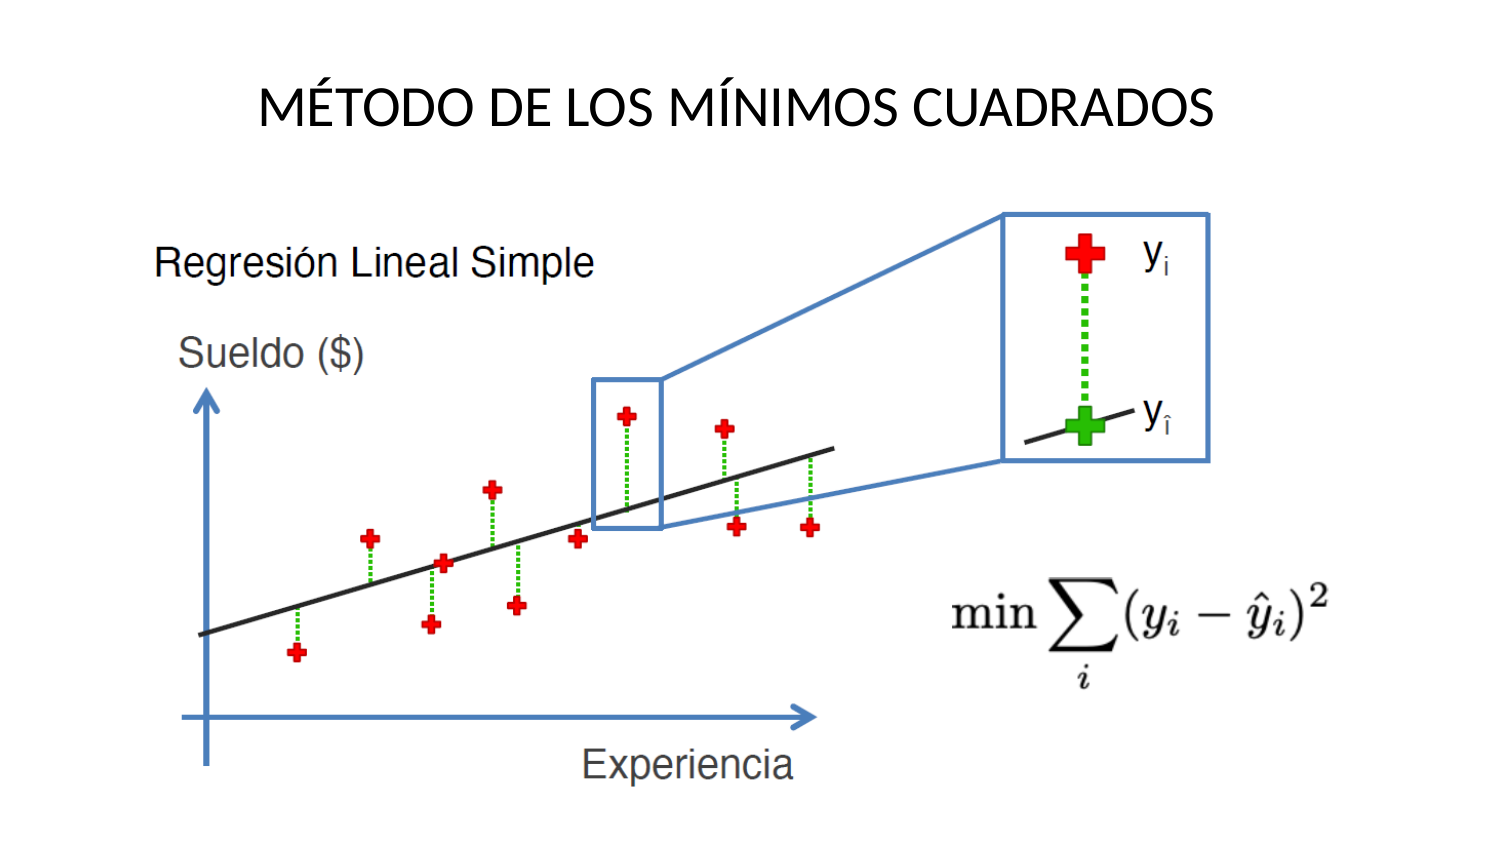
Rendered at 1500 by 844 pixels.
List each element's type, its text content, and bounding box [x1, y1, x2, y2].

title MÉTODO DE LOS MÍNIMOS CUADRADOS [37, 39, 1436, 168]
picture [111, 176, 1388, 804]
